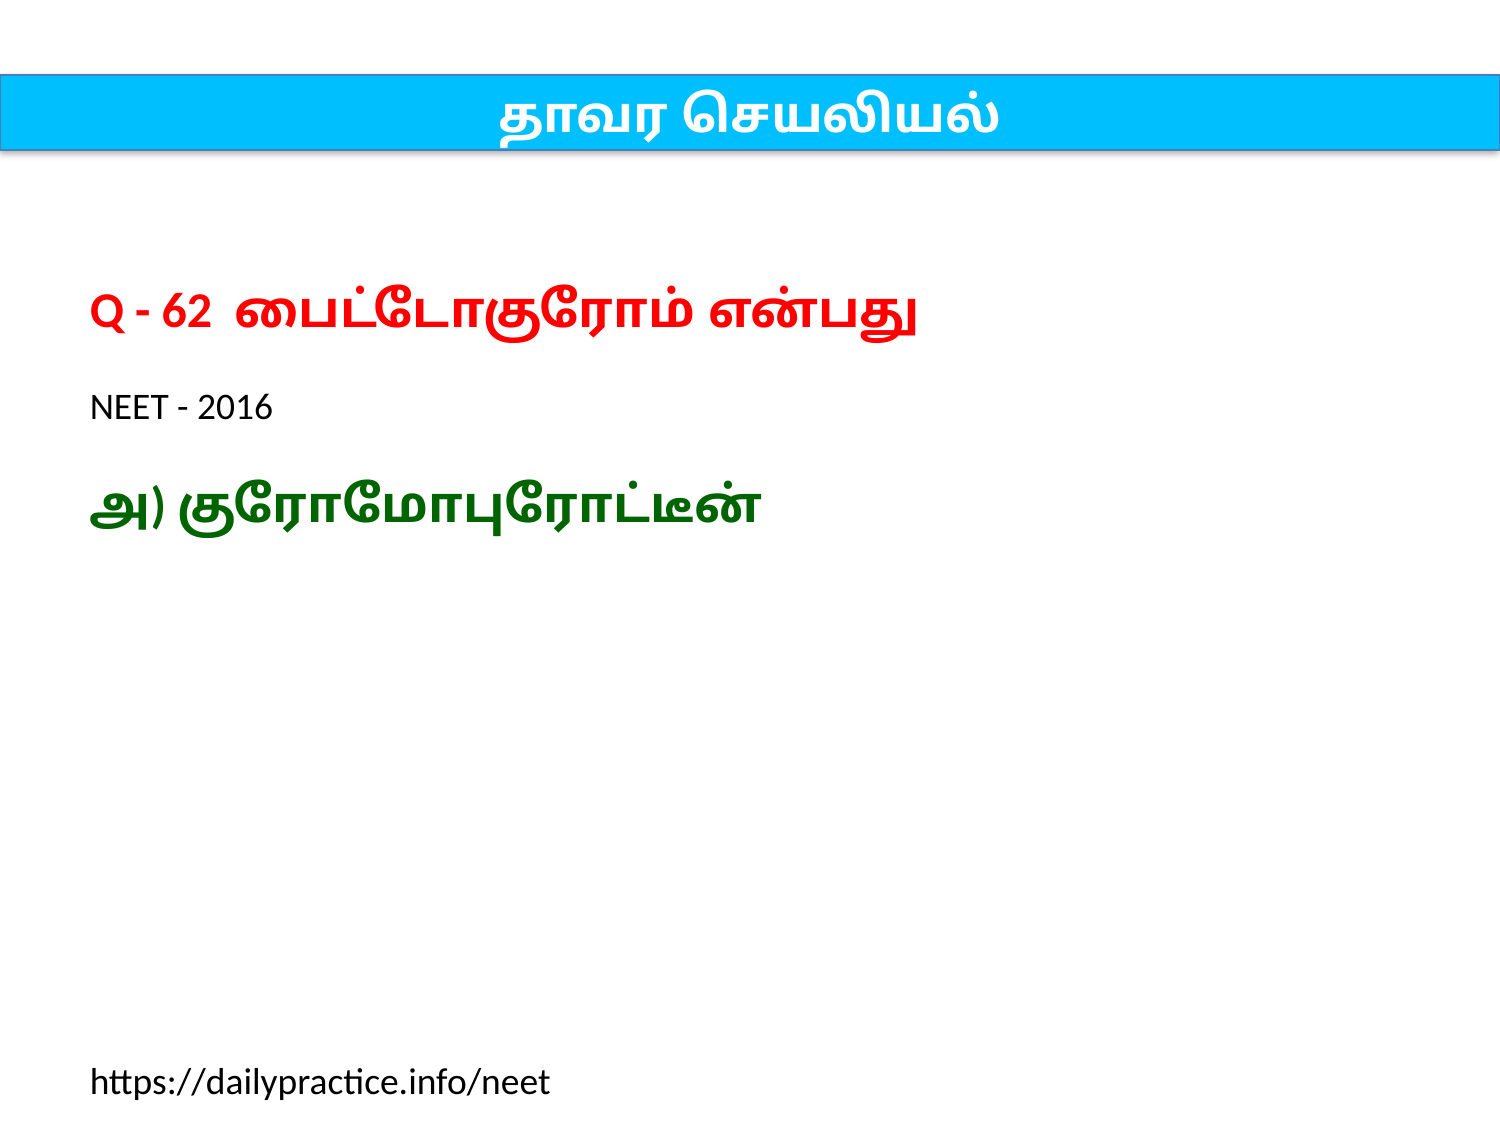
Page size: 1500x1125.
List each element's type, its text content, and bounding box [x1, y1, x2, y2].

text_box Q - 62 பைட்டோகுரோம் என்பது NEET - 2016 அ) குரோமோபுரோட்டீன் [74, 224, 1275, 540]
text_box தாவர செயலியல் [0, 74, 1500, 151]
text_box https://dailypractice.info/neet [74, 1049, 675, 1110]
